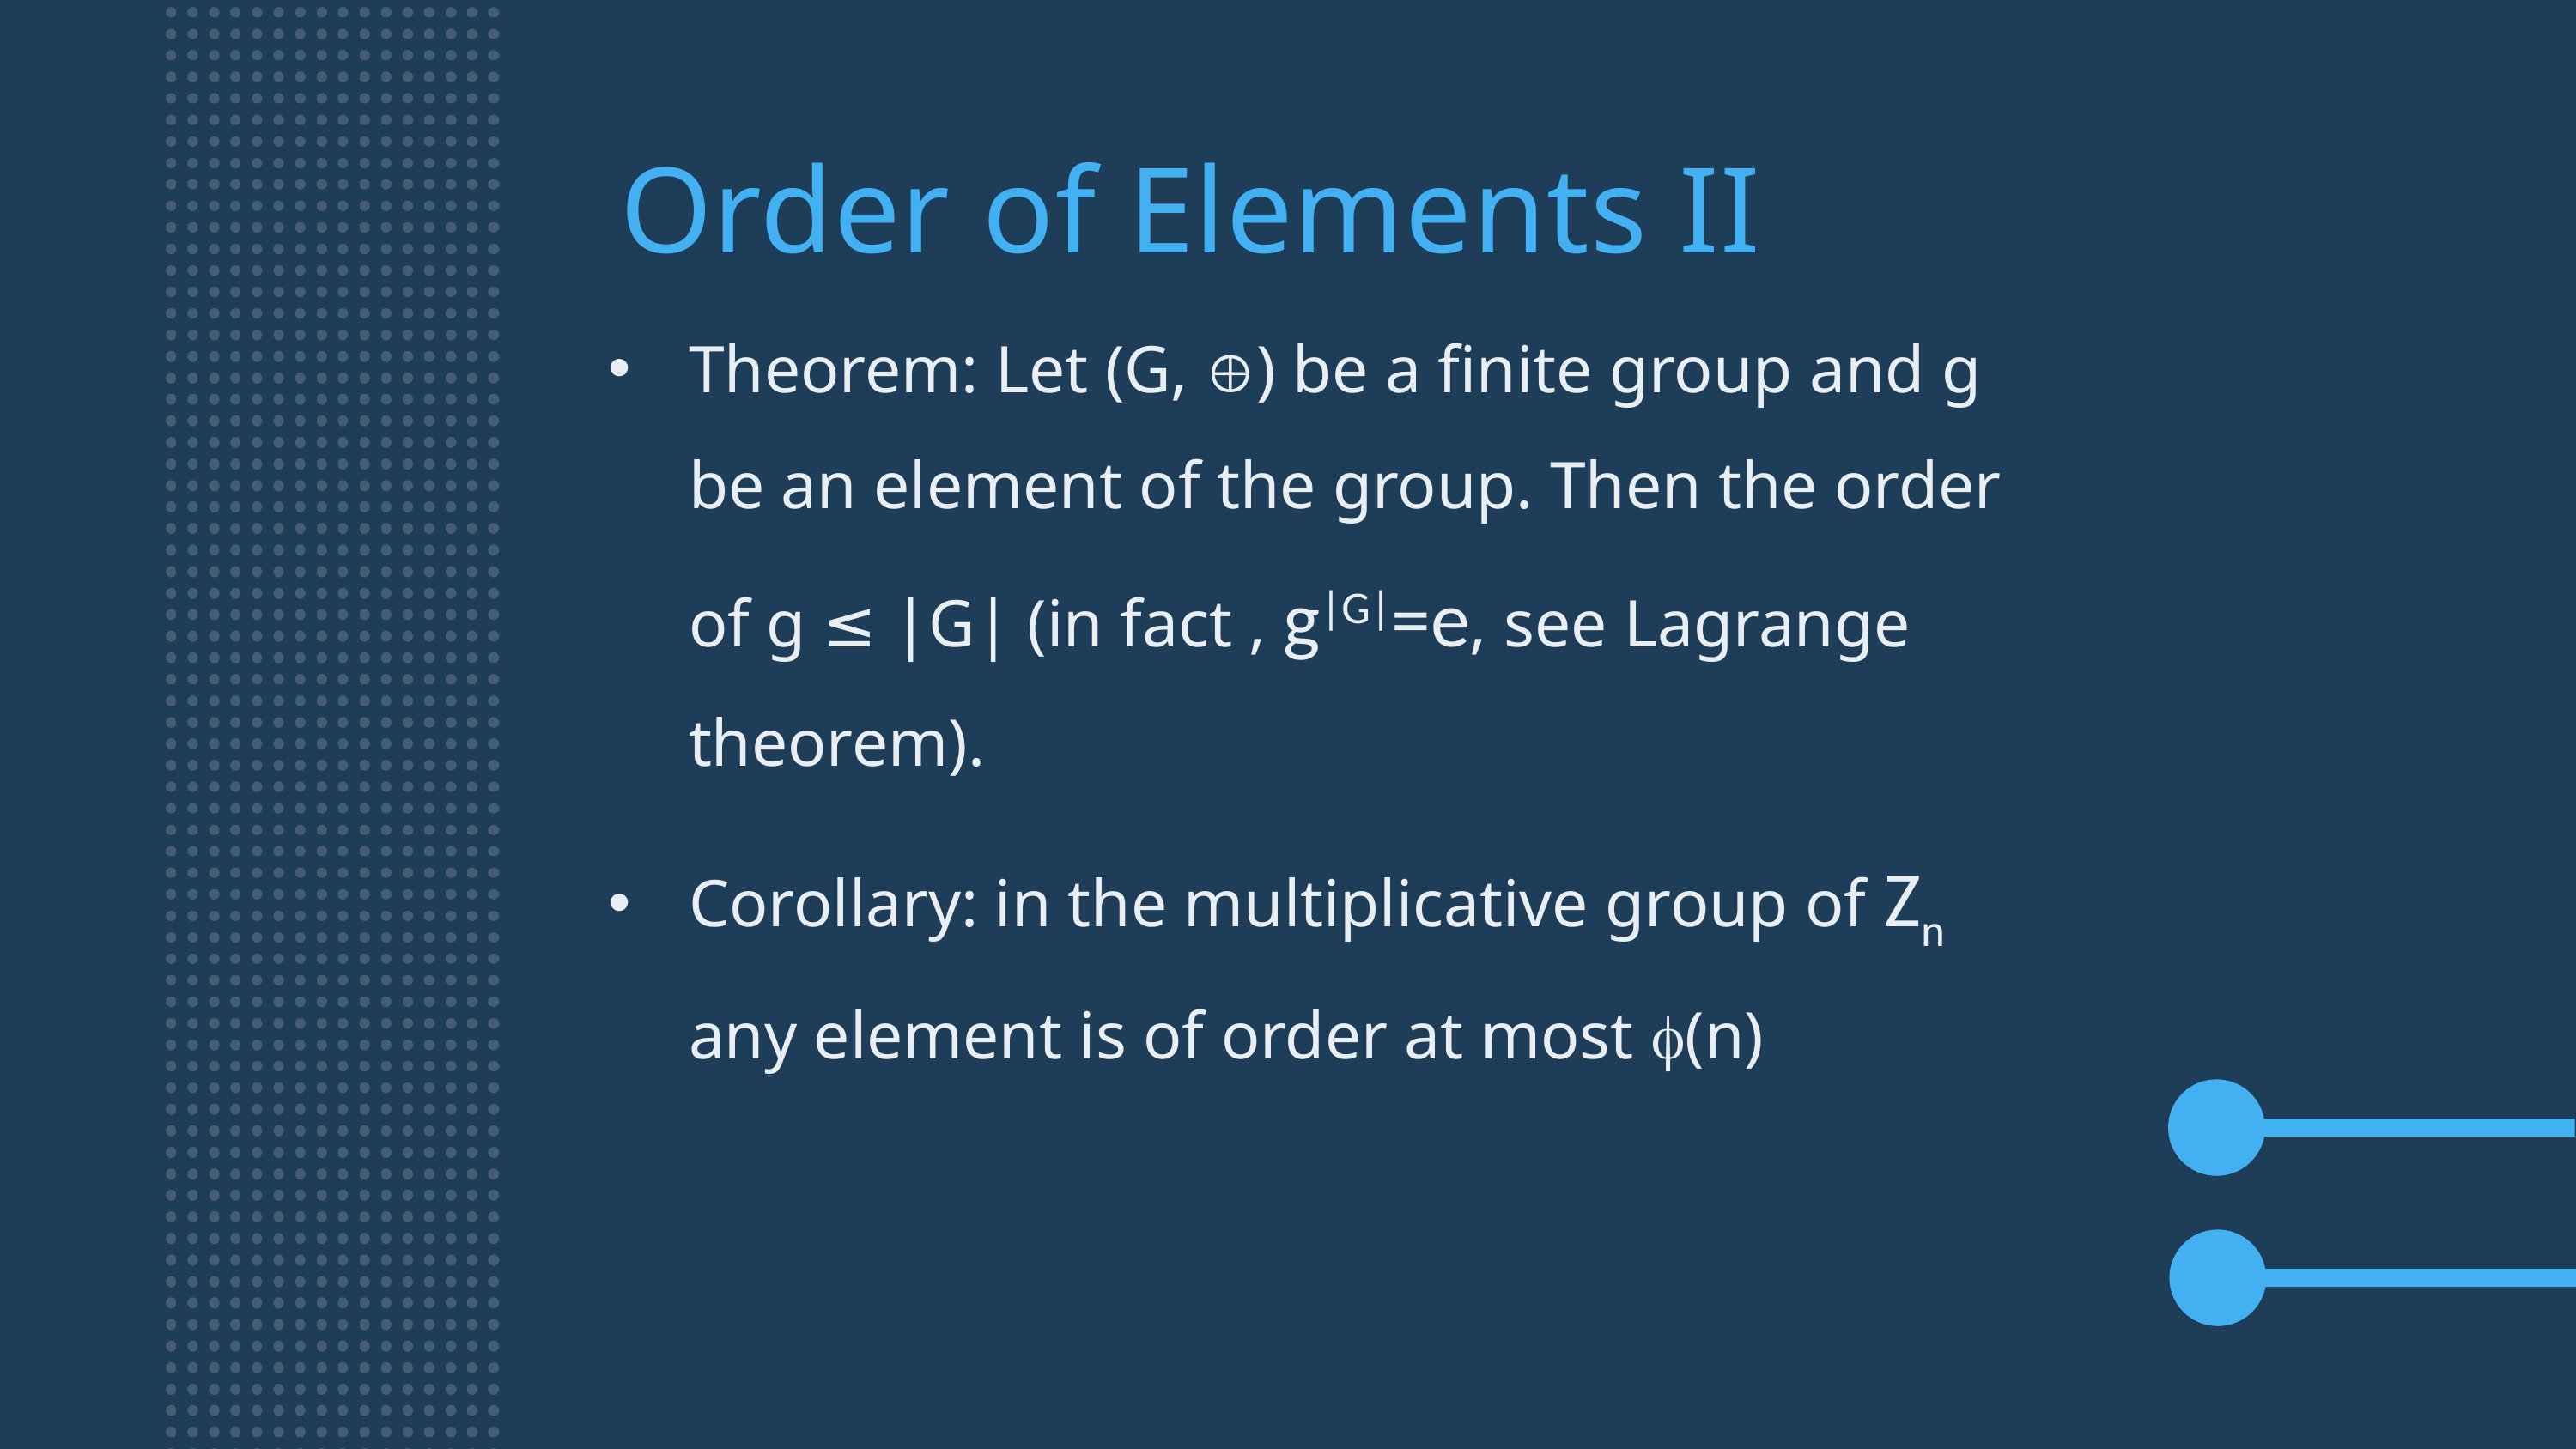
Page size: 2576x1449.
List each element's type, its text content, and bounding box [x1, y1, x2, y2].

picture [161, 0, 507, 1449]
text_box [2167, 1067, 2575, 1188]
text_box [2169, 1217, 2576, 1338]
text_box Order of Elements II [620, 127, 2271, 276]
text_box Theorem: Let (G, ) be a finite group and g be an element of the group. Then the order of g ≤ |G| (in fact , g|G|=e, see Lagrange theorem). Corollary: in the multiplicative group of Zn any element is of order at most (n) [595, 283, 2050, 1078]
